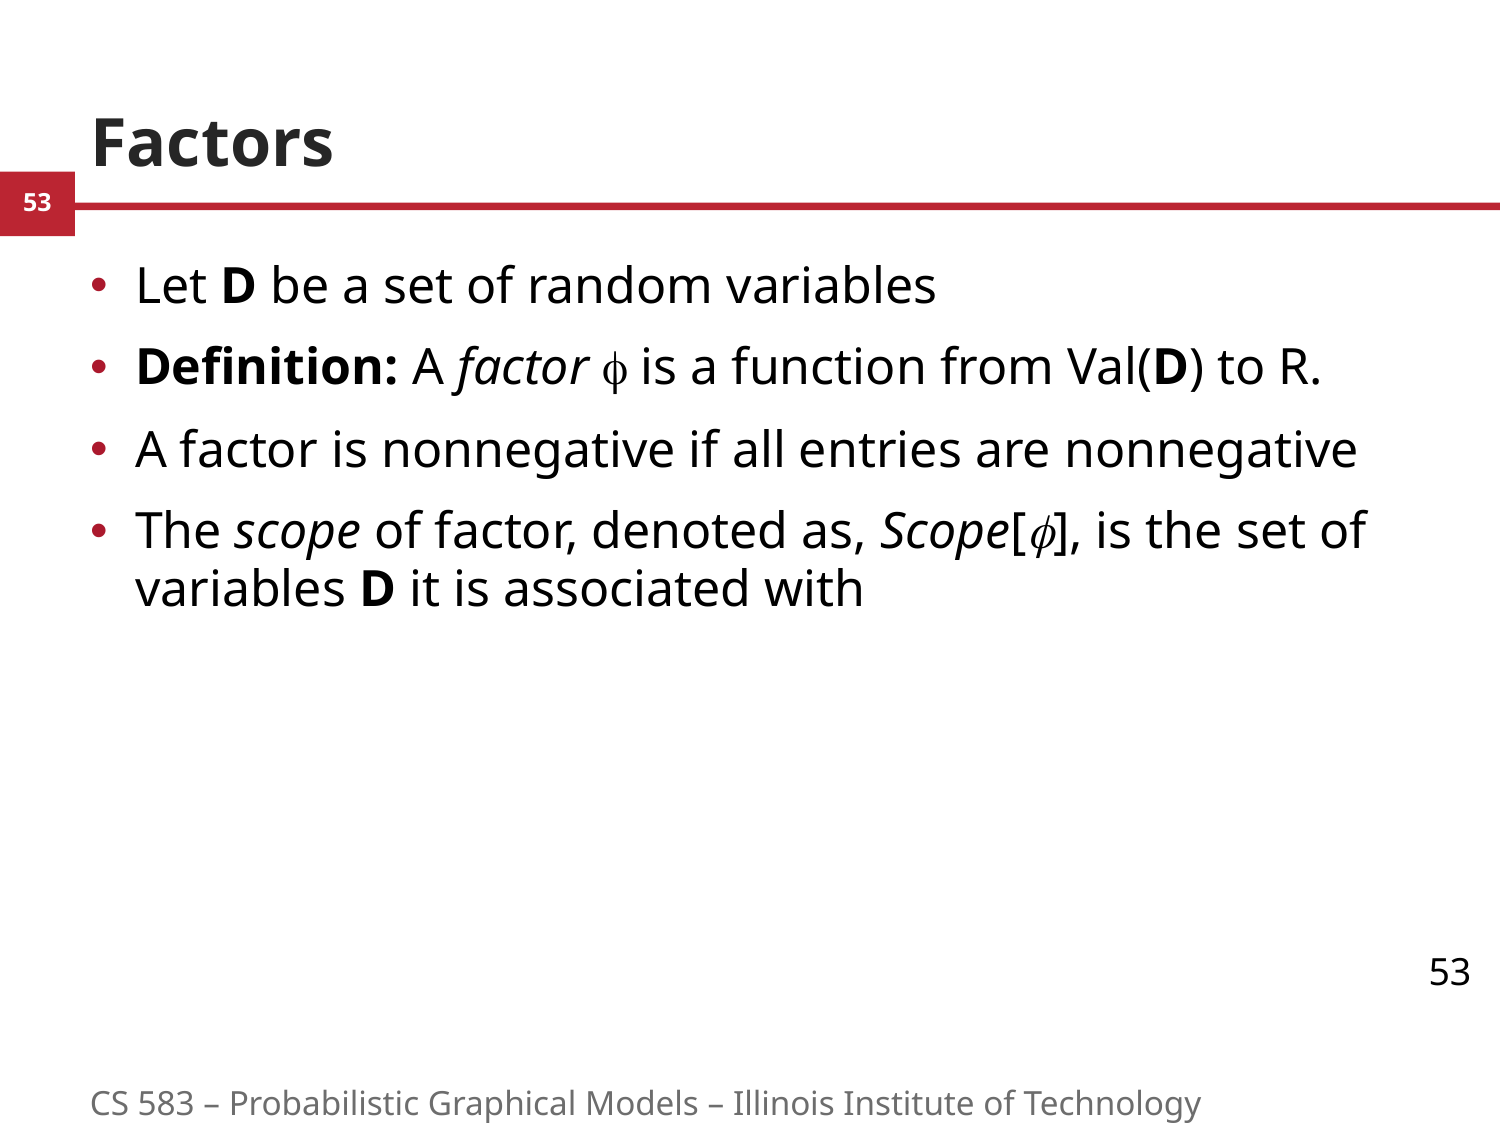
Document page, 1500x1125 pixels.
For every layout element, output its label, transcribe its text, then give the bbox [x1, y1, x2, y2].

list Let D be a set of random variables Definition: A factor  is a function from Val(D) to R. A factor is nonnegative if all entries are nonnegative The scope of factor, denoted as, Scope[], is the set of variables D it is associated with [75, 249, 1425, 1013]
title Factors [75, 56, 1425, 188]
footer CS 583 – Probabilistic Graphical Models – Illinois Institute of Technology [75, 1074, 1438, 1125]
slide_number 53 [1400, 940, 1500, 1026]
